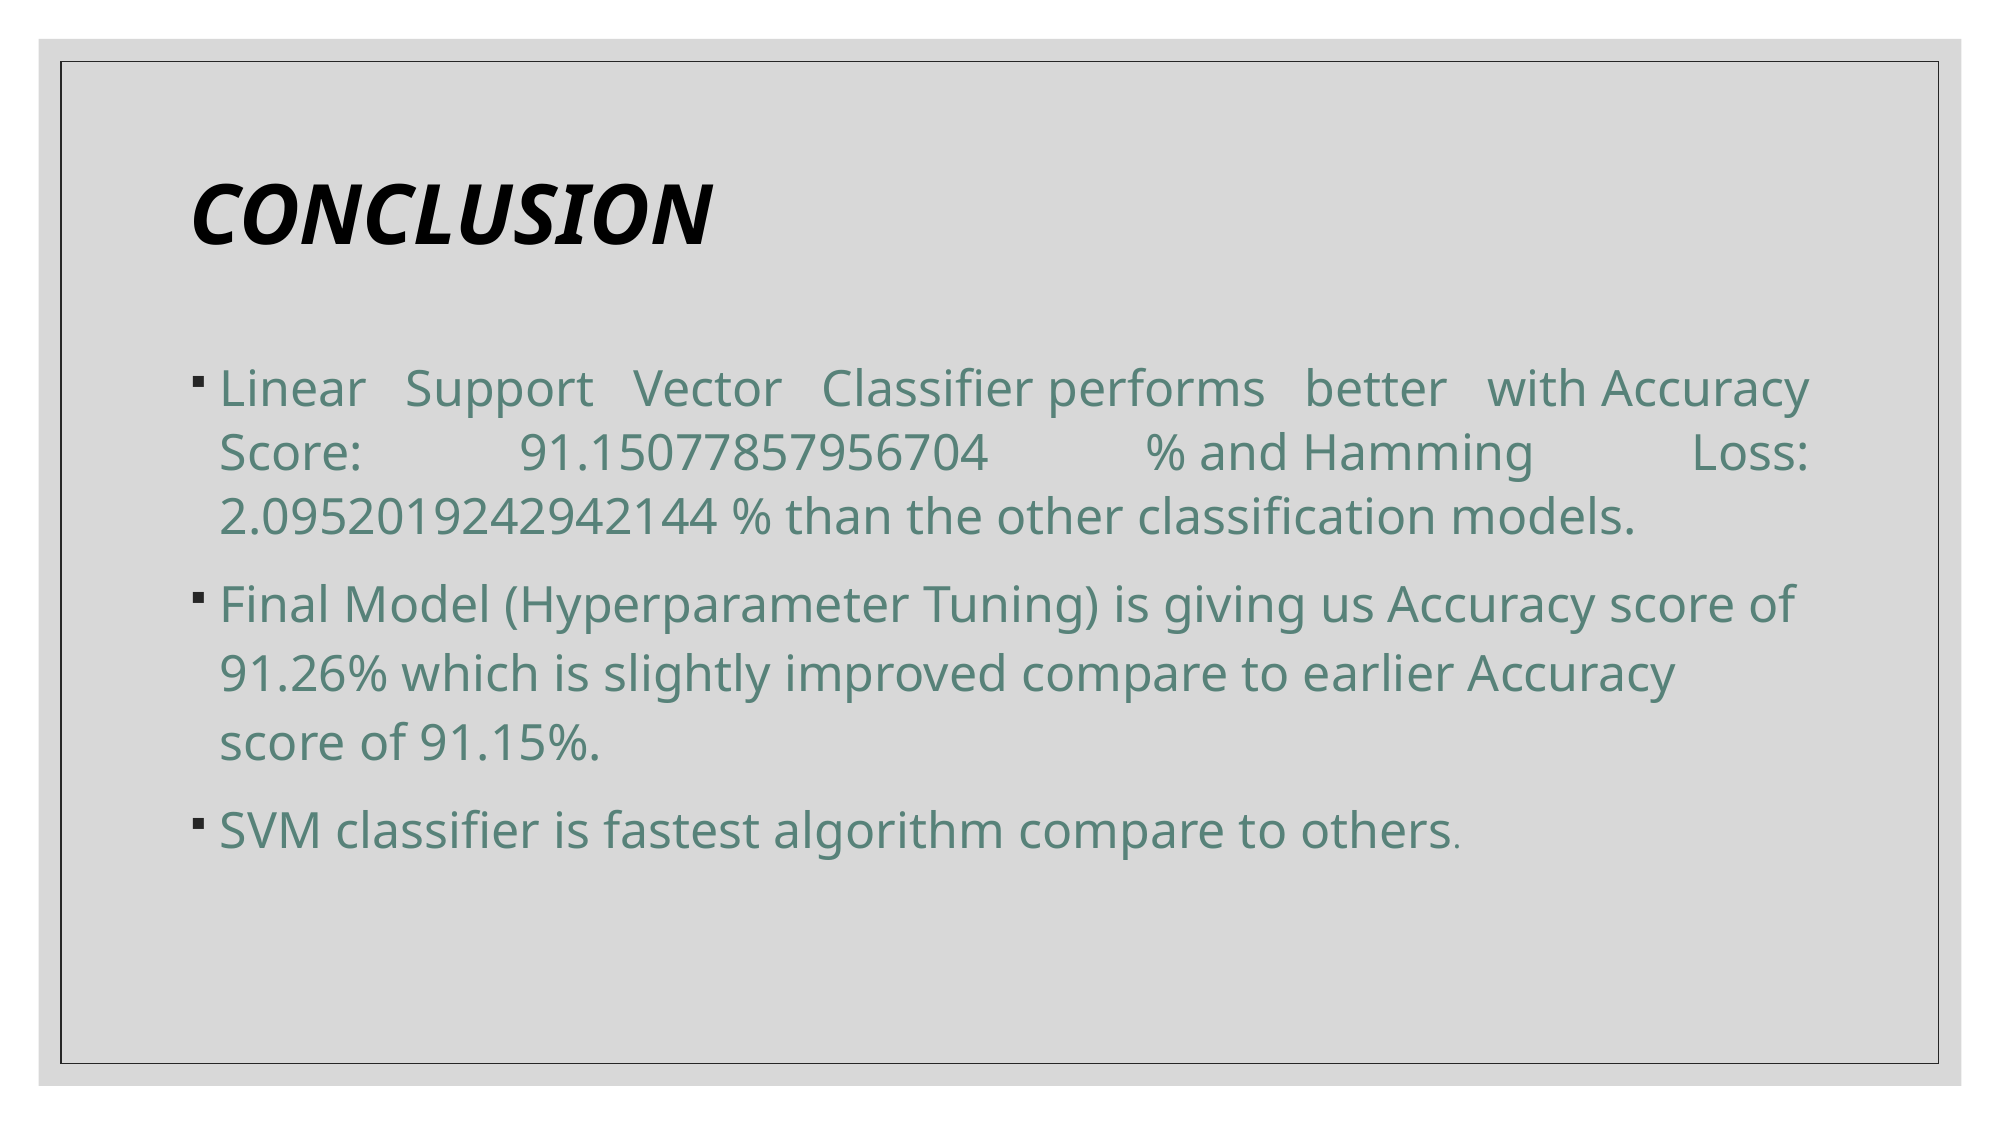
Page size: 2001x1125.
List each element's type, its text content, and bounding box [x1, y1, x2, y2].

title CONCLUSION [174, 105, 1825, 331]
list Linear Support Vector Classifier performs better with Accuracy Score: 91.15077857956704 % and Hamming Loss: 2.0952019242942144 % than the other classification models. Final Model (Hyperparameter Tuning) is giving us Accuracy score of 91.26% which is slightly improved compare to earlier Accuracy score of 91.15%. SVM classifier is fastest algorithm compare to others. [174, 345, 1825, 977]
